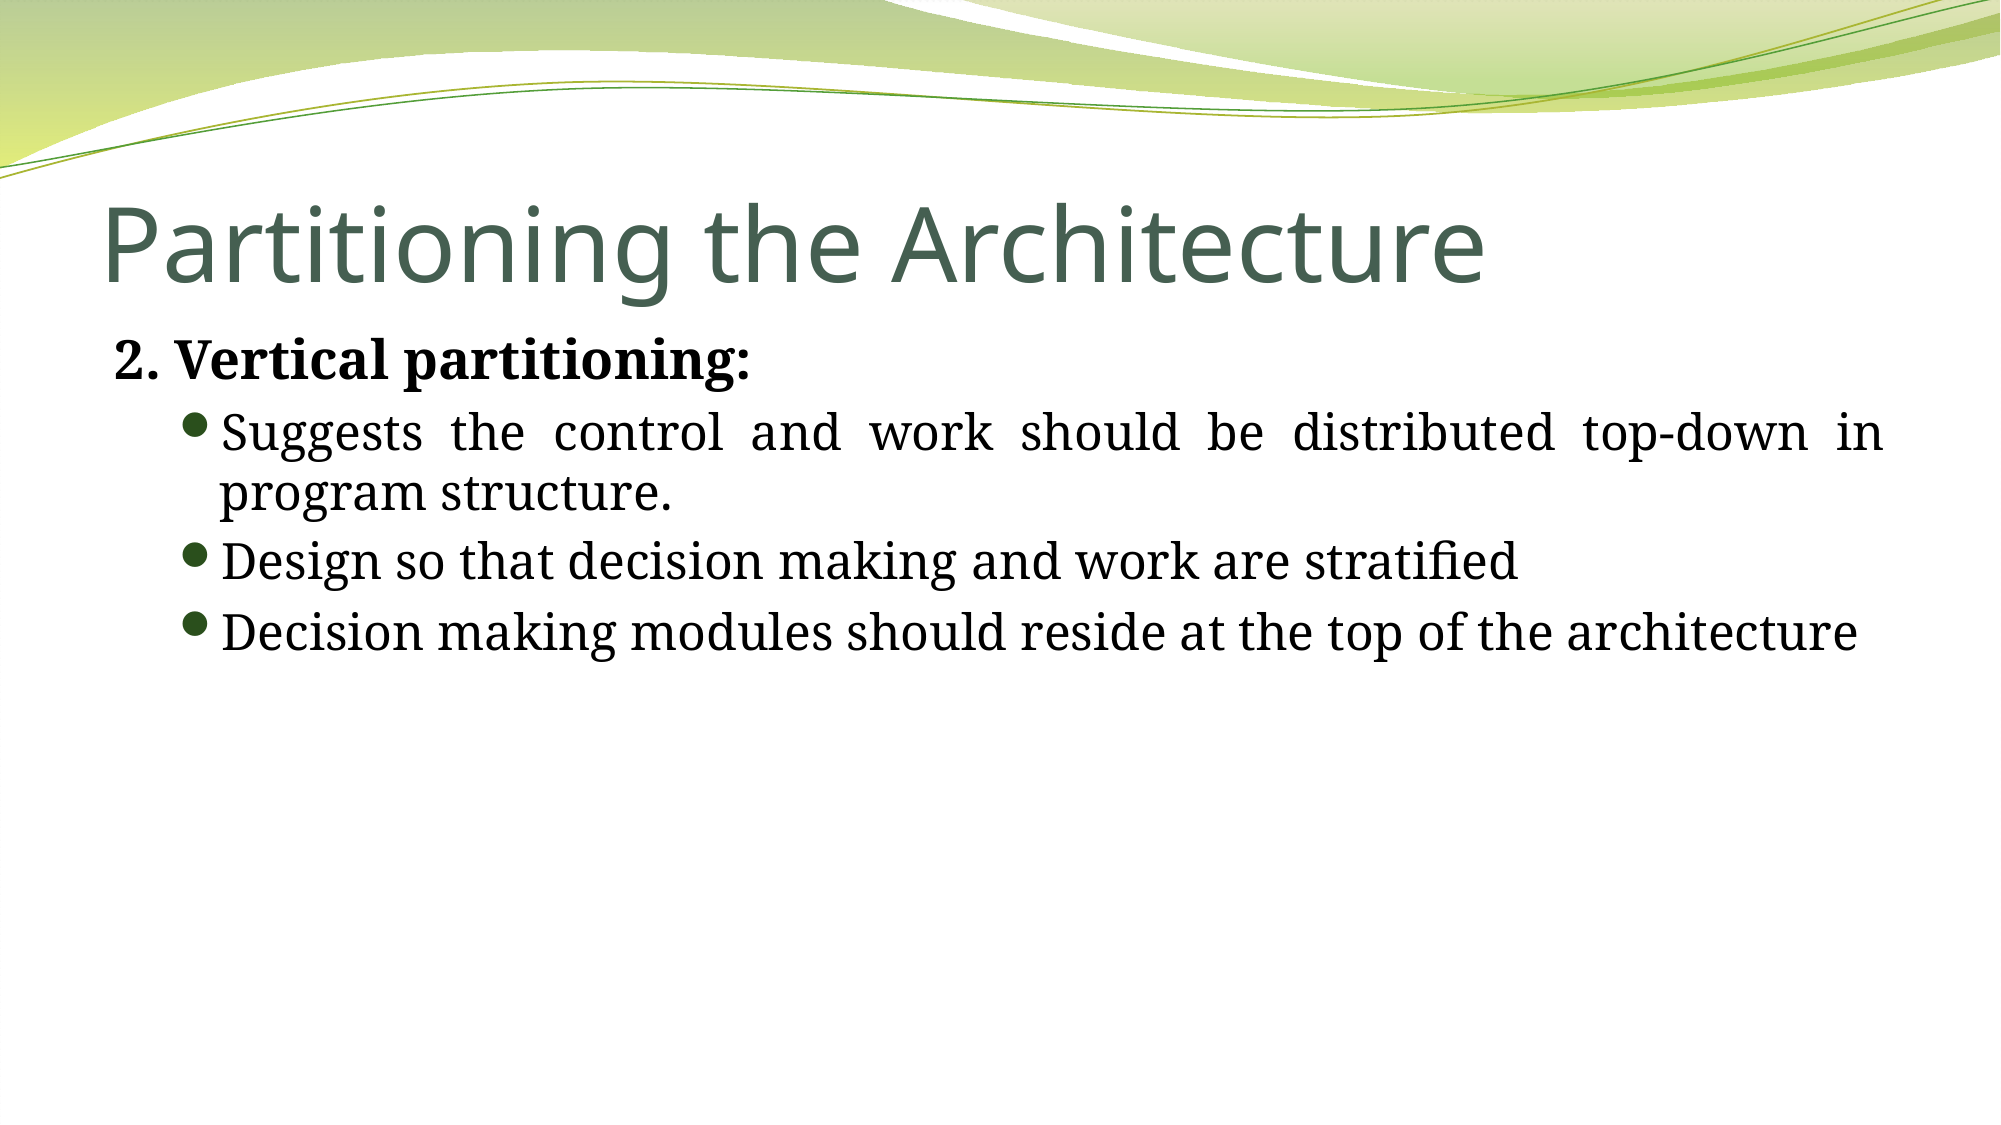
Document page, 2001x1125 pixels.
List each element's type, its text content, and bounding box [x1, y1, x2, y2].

title Partitioning the Architecture [99, 115, 1900, 303]
list 2. Vertical partitioning: Suggests the control and work should be distributed top-down in program structure. Design so that decision making and work are stratified Decision making modules should reside at the top of the architecture [99, 317, 1900, 1038]
